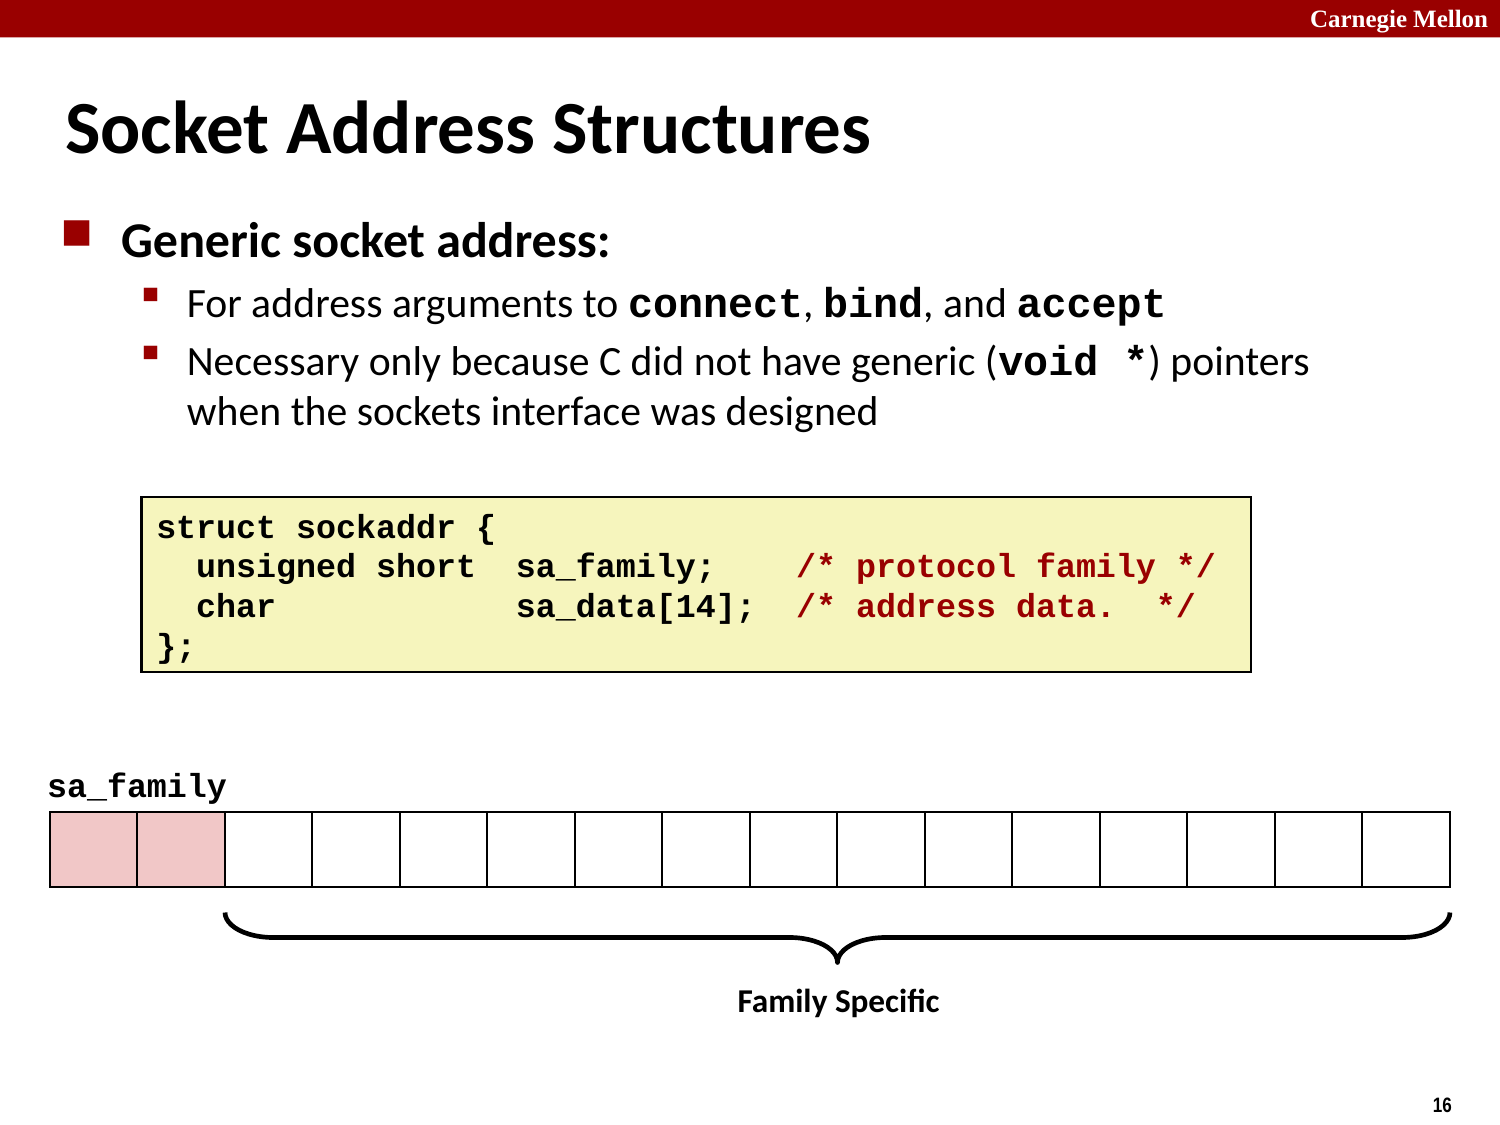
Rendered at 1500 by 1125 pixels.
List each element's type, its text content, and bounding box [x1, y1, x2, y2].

text_box struct sockaddr { unsigned short sa_family; /* protocol family */ char sa_data[14]; /* address data. */ }; [141, 497, 1252, 672]
text_box sa_family [32, 757, 243, 812]
text_box [225, 912, 1450, 963]
title Socket Address Structures [49, 59, 1481, 188]
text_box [49, 812, 1451, 888]
text_box Family Specific [722, 972, 955, 1027]
list Generic socket address: For address arguments to connect, bind, and accept Necessary only because C did not have generic (void *) pointers when the sockets interface was designed [49, 199, 1413, 476]
